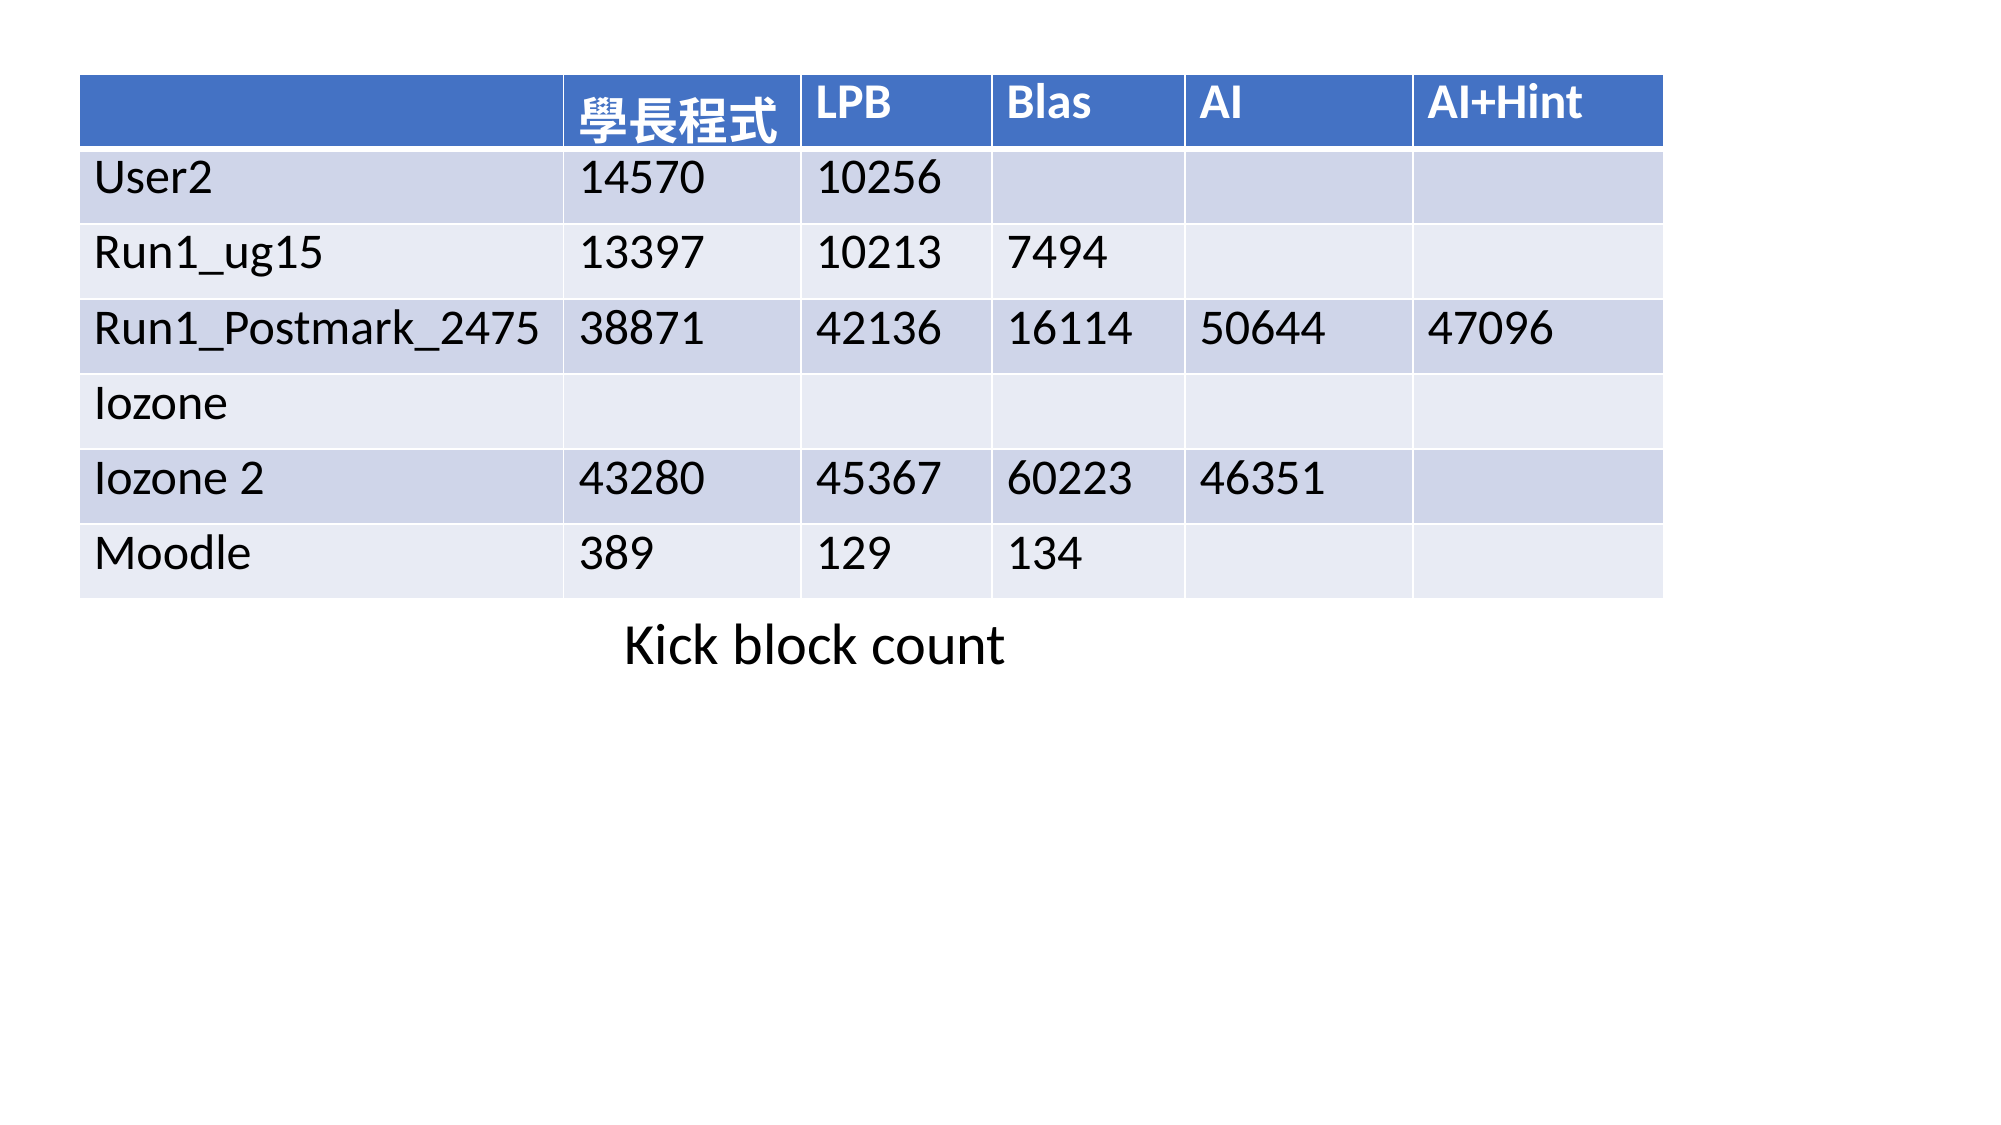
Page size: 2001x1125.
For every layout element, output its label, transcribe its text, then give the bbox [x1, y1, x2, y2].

table_cell [1414, 375, 1663, 448]
table_header AI [1186, 75, 1412, 146]
table_cell [1414, 450, 1663, 523]
table_cell Run1_Postmark_2475 [80, 300, 563, 373]
table_cell [802, 375, 991, 448]
table_cell Moodle [80, 525, 563, 598]
table_cell [564, 375, 800, 448]
table_cell 60223 [993, 450, 1184, 523]
table_cell 10213 [802, 225, 991, 298]
table_cell [1186, 152, 1412, 223]
table_cell 14570 [564, 152, 800, 223]
table_cell [1414, 525, 1663, 598]
table_cell [1414, 225, 1663, 298]
table_cell 50644 [1186, 300, 1412, 373]
table_cell 134 [993, 525, 1184, 598]
table_cell 10256 [802, 152, 991, 223]
table_header LPB [802, 75, 991, 146]
table_cell User2 [80, 152, 563, 223]
table_header Blas [993, 75, 1184, 146]
table_cell 7494 [993, 225, 1184, 298]
table_cell 46351 [1186, 450, 1412, 523]
table_cell 45367 [802, 450, 991, 523]
table_cell 38871 [564, 300, 800, 373]
table_header AI+Hint [1414, 75, 1663, 146]
table_cell 129 [802, 525, 991, 598]
table_cell [1414, 152, 1663, 223]
table_cell 43280 [564, 450, 800, 523]
text_box Kick block count [609, 600, 1091, 684]
table_cell 16114 [993, 300, 1184, 373]
table_cell [993, 152, 1184, 223]
table_cell 389 [564, 525, 800, 598]
table_cell 13397 [564, 225, 800, 298]
table_cell 42136 [802, 300, 991, 373]
table_cell [1186, 375, 1412, 448]
table_cell Iozone [80, 375, 563, 448]
table_cell Run1_ug15 [80, 225, 563, 298]
table_cell 47096 [1414, 300, 1663, 373]
table_cell [1186, 225, 1412, 298]
table_cell [1186, 525, 1412, 598]
table_header 學長程式 [564, 75, 800, 146]
table_cell [993, 375, 1184, 448]
table_header [80, 75, 563, 146]
table_cell Iozone 2 [80, 450, 563, 523]
